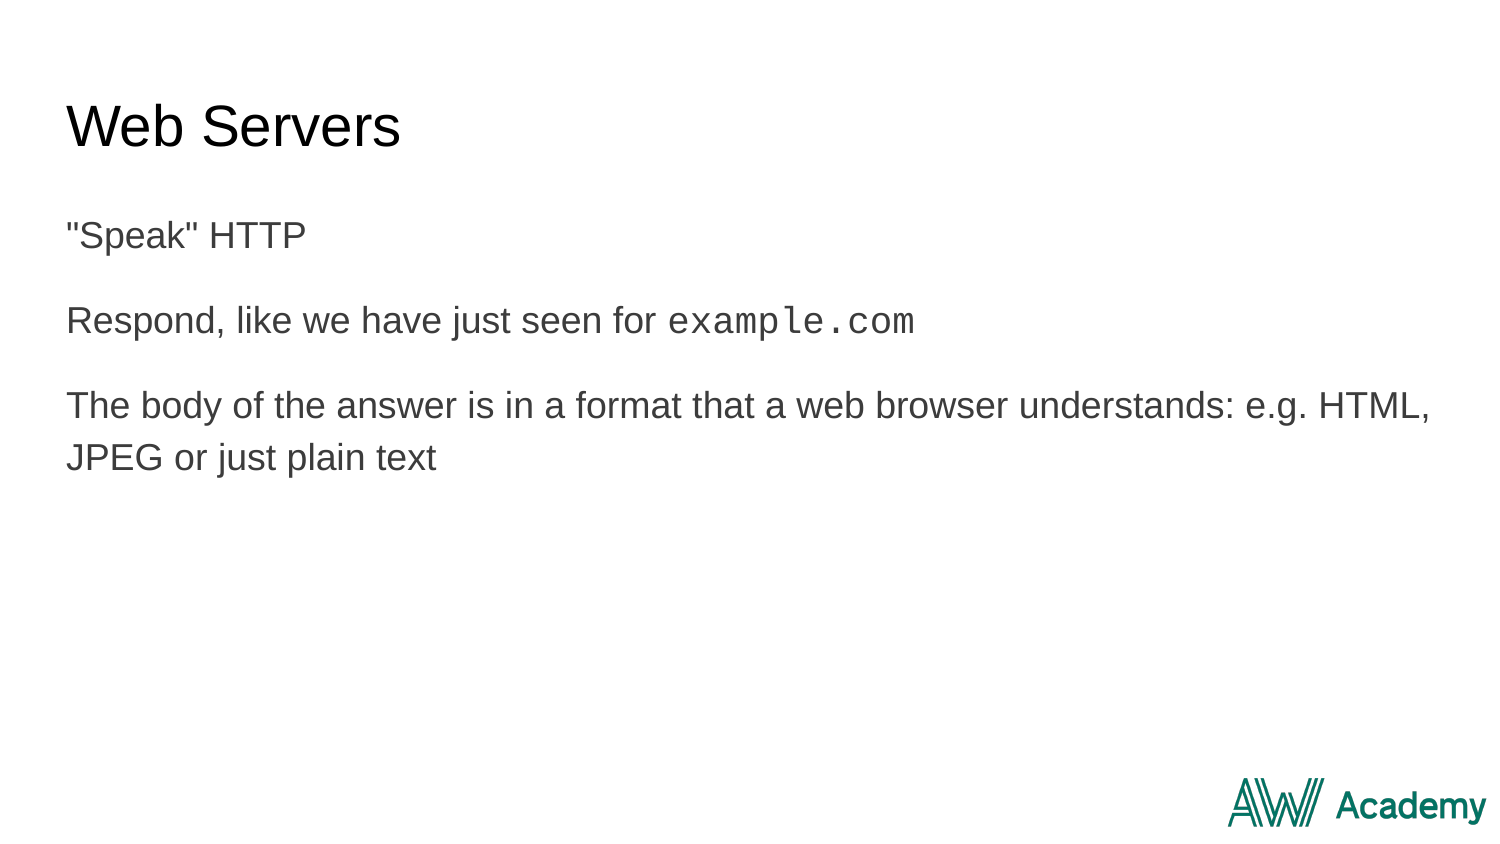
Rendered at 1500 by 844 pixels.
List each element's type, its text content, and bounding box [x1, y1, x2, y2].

title Web Servers [51, 72, 1449, 167]
list "Speak" HTTP Respond, like we have just seen for example.com The body of the answer is in a format that a web browser understands: e.g. HTML, JPEG or just plain text [51, 189, 1449, 750]
picture [1217, 766, 1500, 844]
